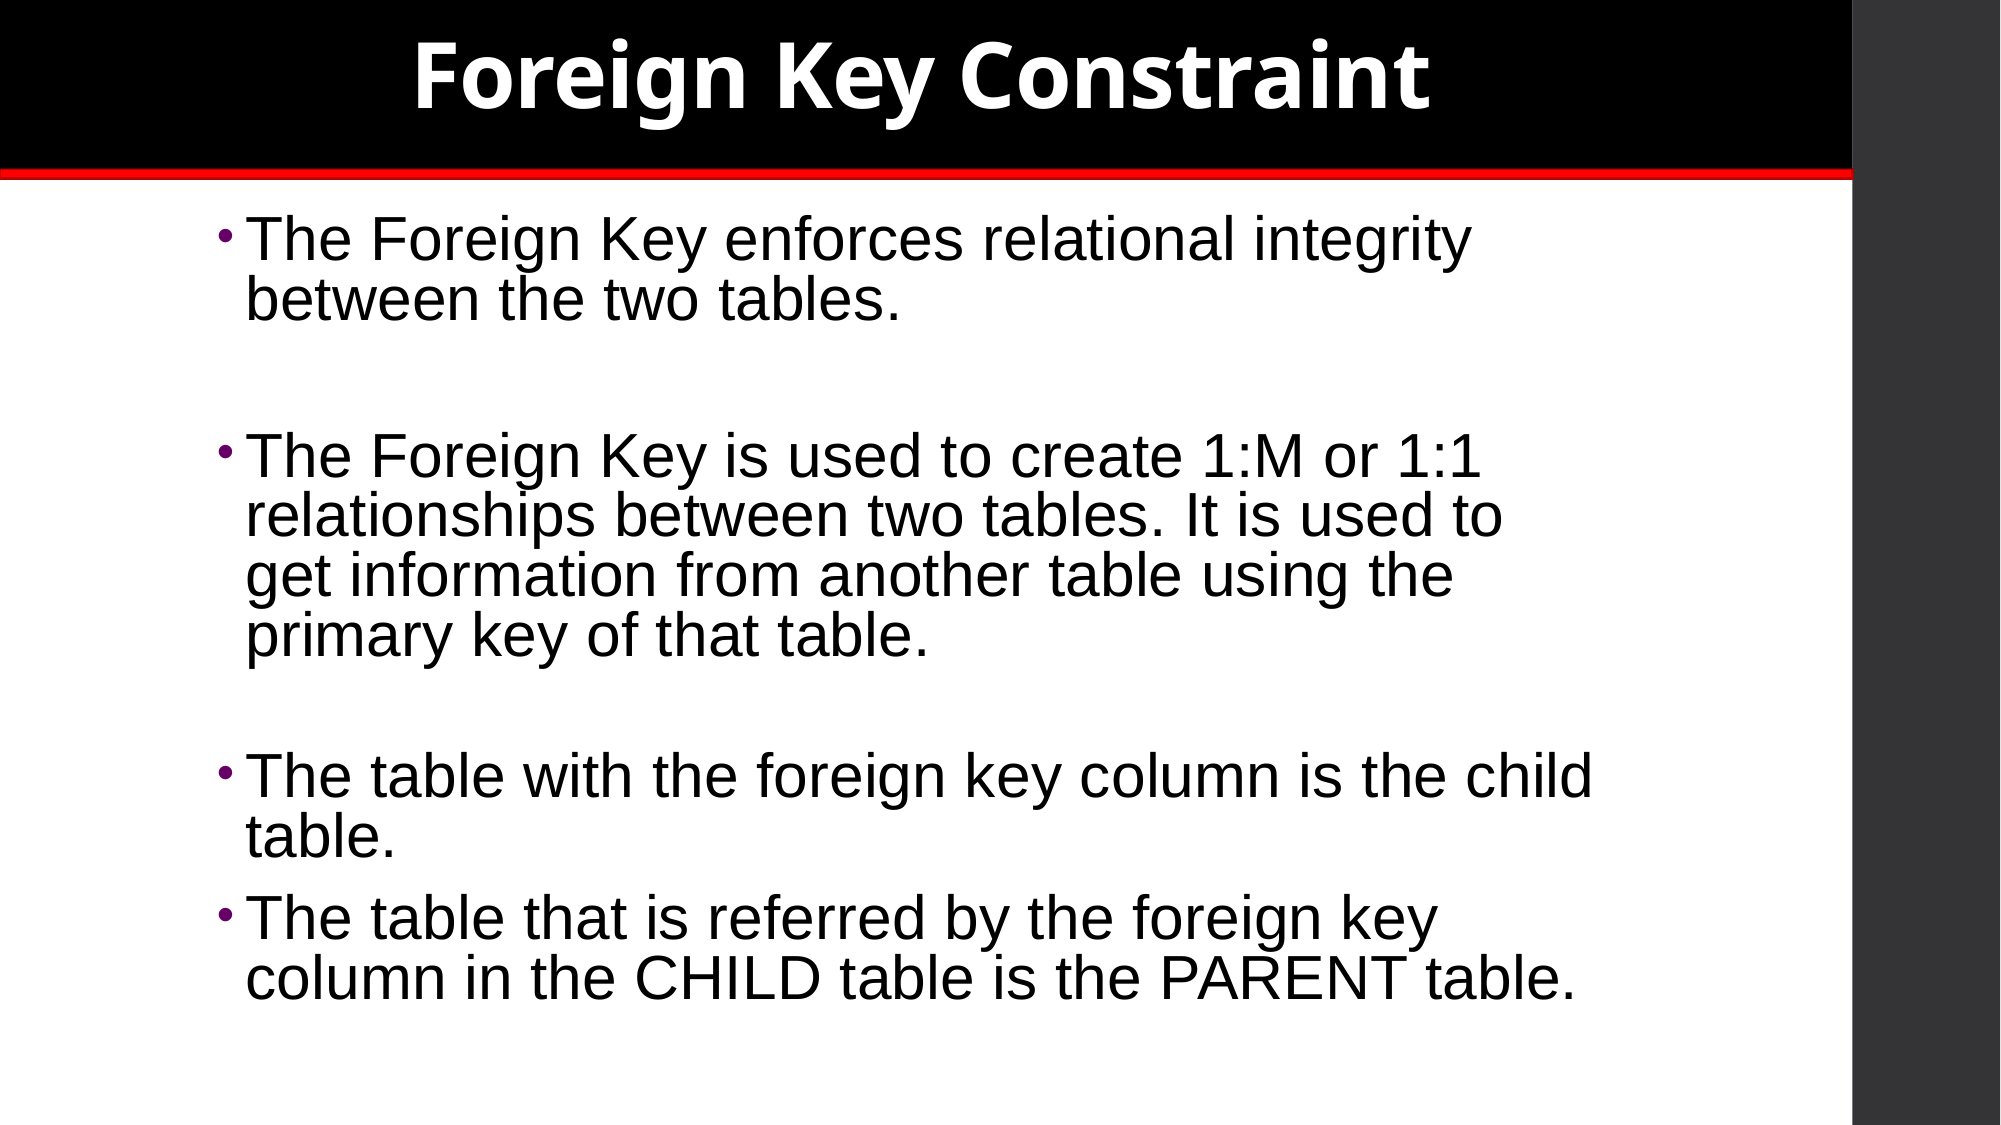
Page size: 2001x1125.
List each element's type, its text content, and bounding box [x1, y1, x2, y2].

title Foreign Key Constraint [0, 0, 1853, 169]
list The Foreign Key enforces relational integrity between the two tables. The Foreign Key is used to create 1:M or 1:1 relationships between two tables. It is used to get information from another table using the primary key of that table. The table with the foreign key column is the child table. The table that is referred by the foreign key column in the CHILD table is the PARENT table. [201, 205, 1612, 1086]
